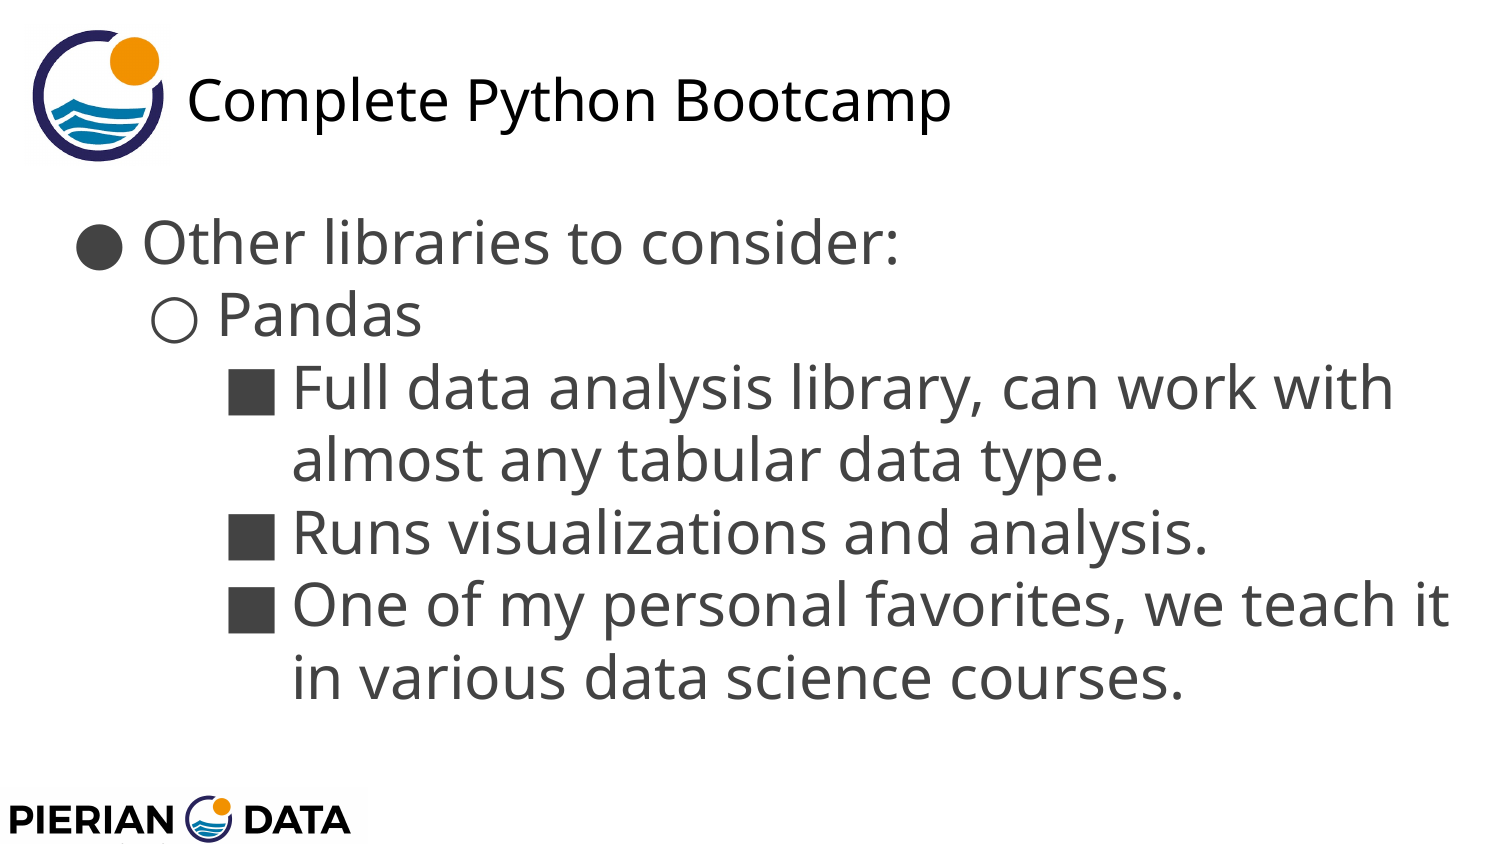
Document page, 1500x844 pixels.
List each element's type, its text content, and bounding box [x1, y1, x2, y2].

picture [24, 24, 172, 167]
title Complete Python Bootcamp [176, 48, 1449, 143]
picture [0, 787, 368, 844]
list Other libraries to consider: Pandas Full data analysis library, can work with almost any tabular data type. Runs visualizations and analysis. One of my personal favorites, we teach it in various data science courses. [51, 189, 1476, 750]
